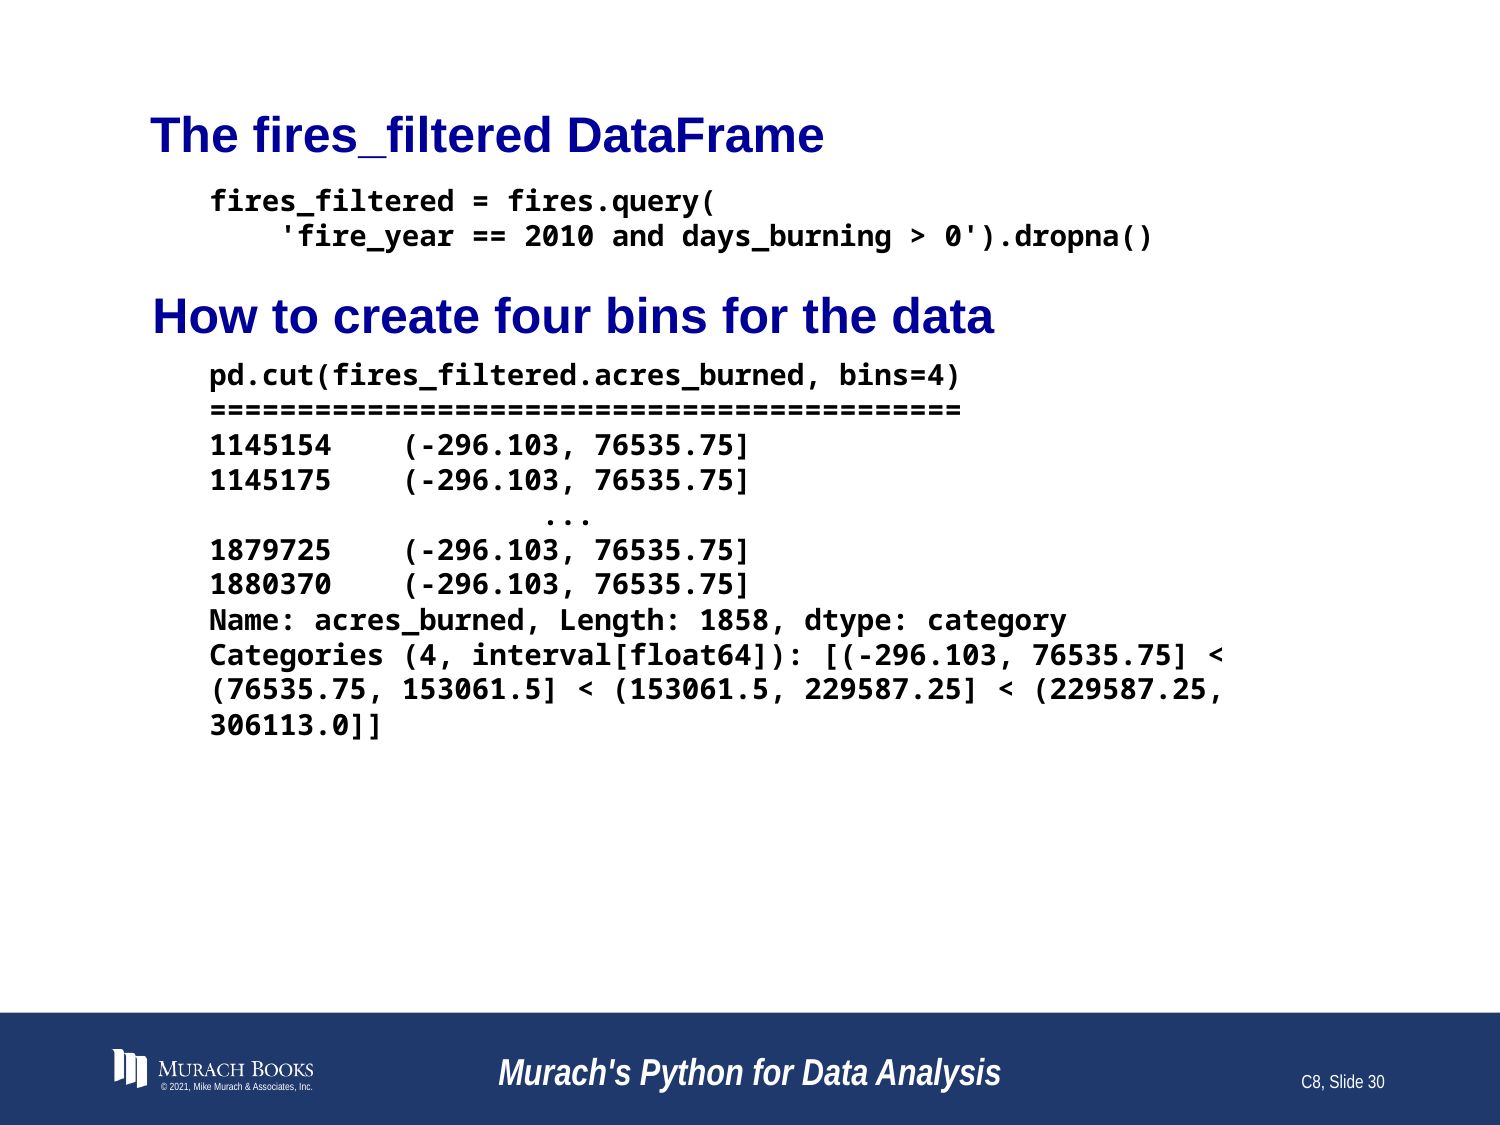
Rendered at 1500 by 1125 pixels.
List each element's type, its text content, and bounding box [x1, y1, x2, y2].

title The fires_filtered DataFrame [150, 102, 1350, 164]
slide_number Murach's Python for Data Analysis [463, 1025, 1050, 1100]
list fires_filtered = fires.query( 'fire_year == 2010 and days_burning > 0').dropna() How to create four bins for the data pd.cut(fires_filtered.acres_burned, bins=4) =========================================== 1145154 (-296.103, 76535.75] 1145175 (-296.103, 76535.75] ... 1879725 (-296.103, 76535.75] 1880370 (-296.103, 76535.75] Name: acres_burned, Length: 1858, dtype: category Categories (4, interval[float64]): [(-296.103, 76535.75] < (76535.75, 153061.5] < (153061.5, 229587.25] < (229587.25, 306113.0]] [137, 174, 1350, 975]
footer © 2021, Mike Murach & Associates, Inc. [12, 1025, 463, 1100]
slide_number C8, Slide 30 [1087, 1025, 1400, 1100]
